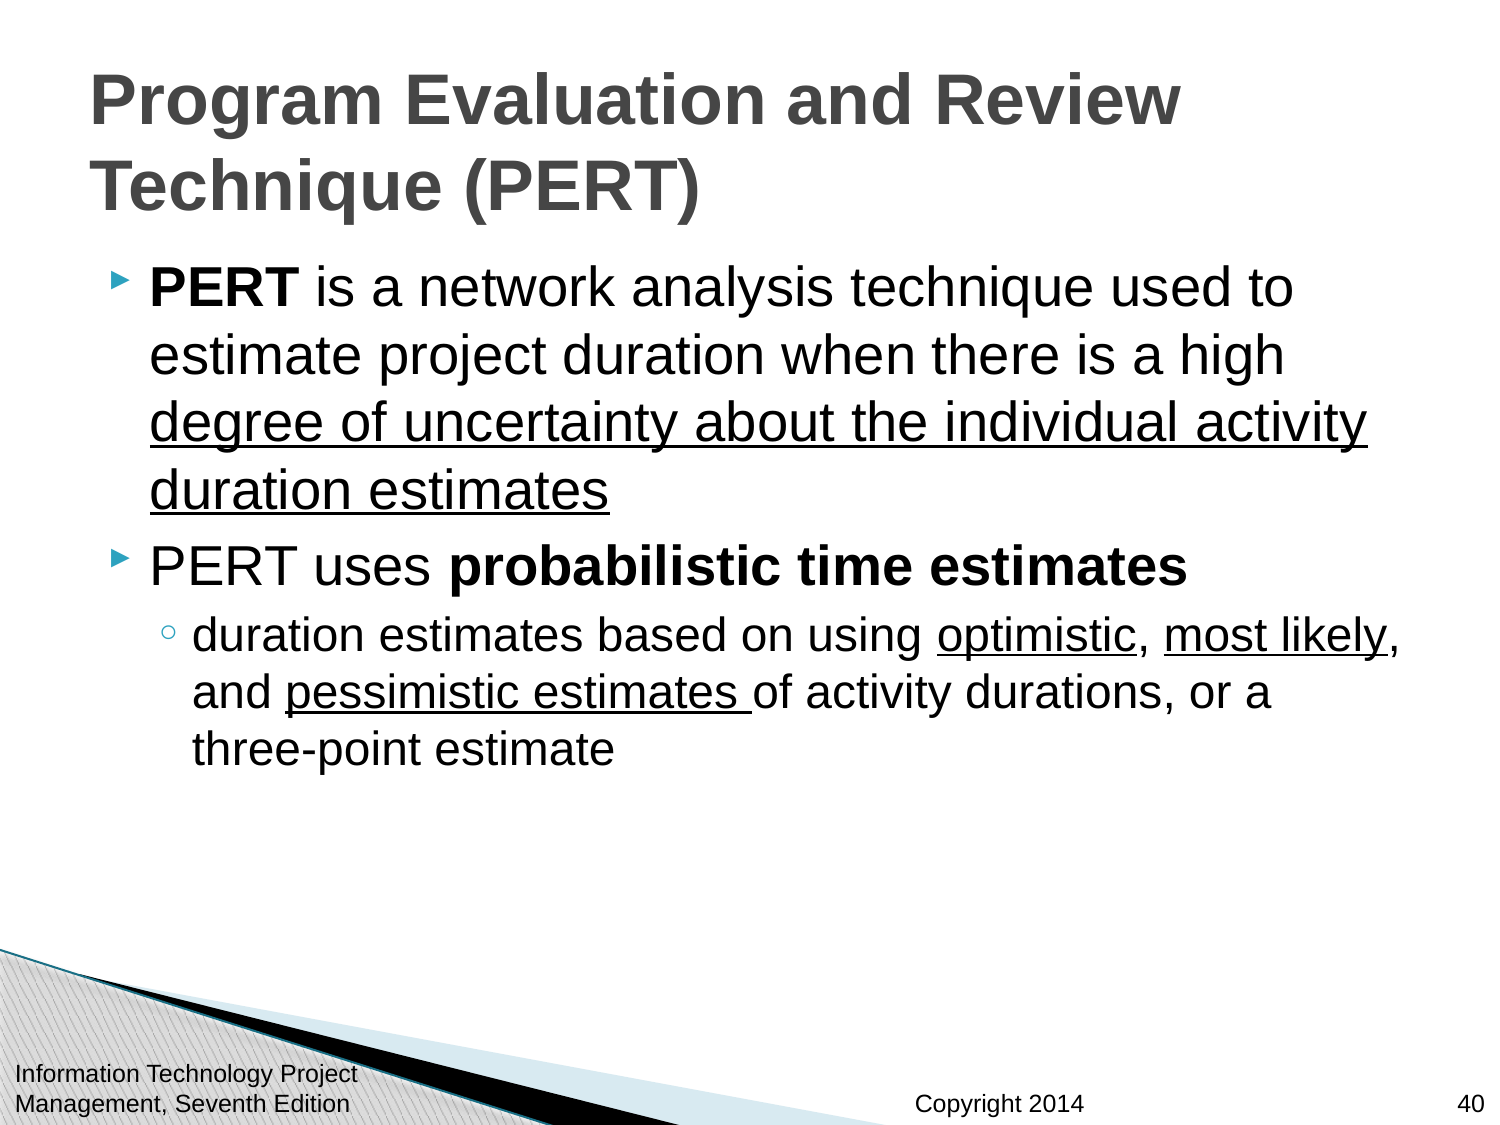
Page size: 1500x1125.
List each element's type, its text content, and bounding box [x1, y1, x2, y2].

list PERT is a network analysis technique used to estimate project duration when there is a high degree of uncertainty about the individual activity duration estimates PERT uses probabilistic time estimates duration estimates based on using optimistic, most likely, and pessimistic estimates of activity durations, or a three-point estimate [74, 242, 1426, 986]
title Program Evaluation and Review Technique (PERT) [75, 45, 1425, 233]
slide_number 40 [1408, 1065, 1500, 1125]
